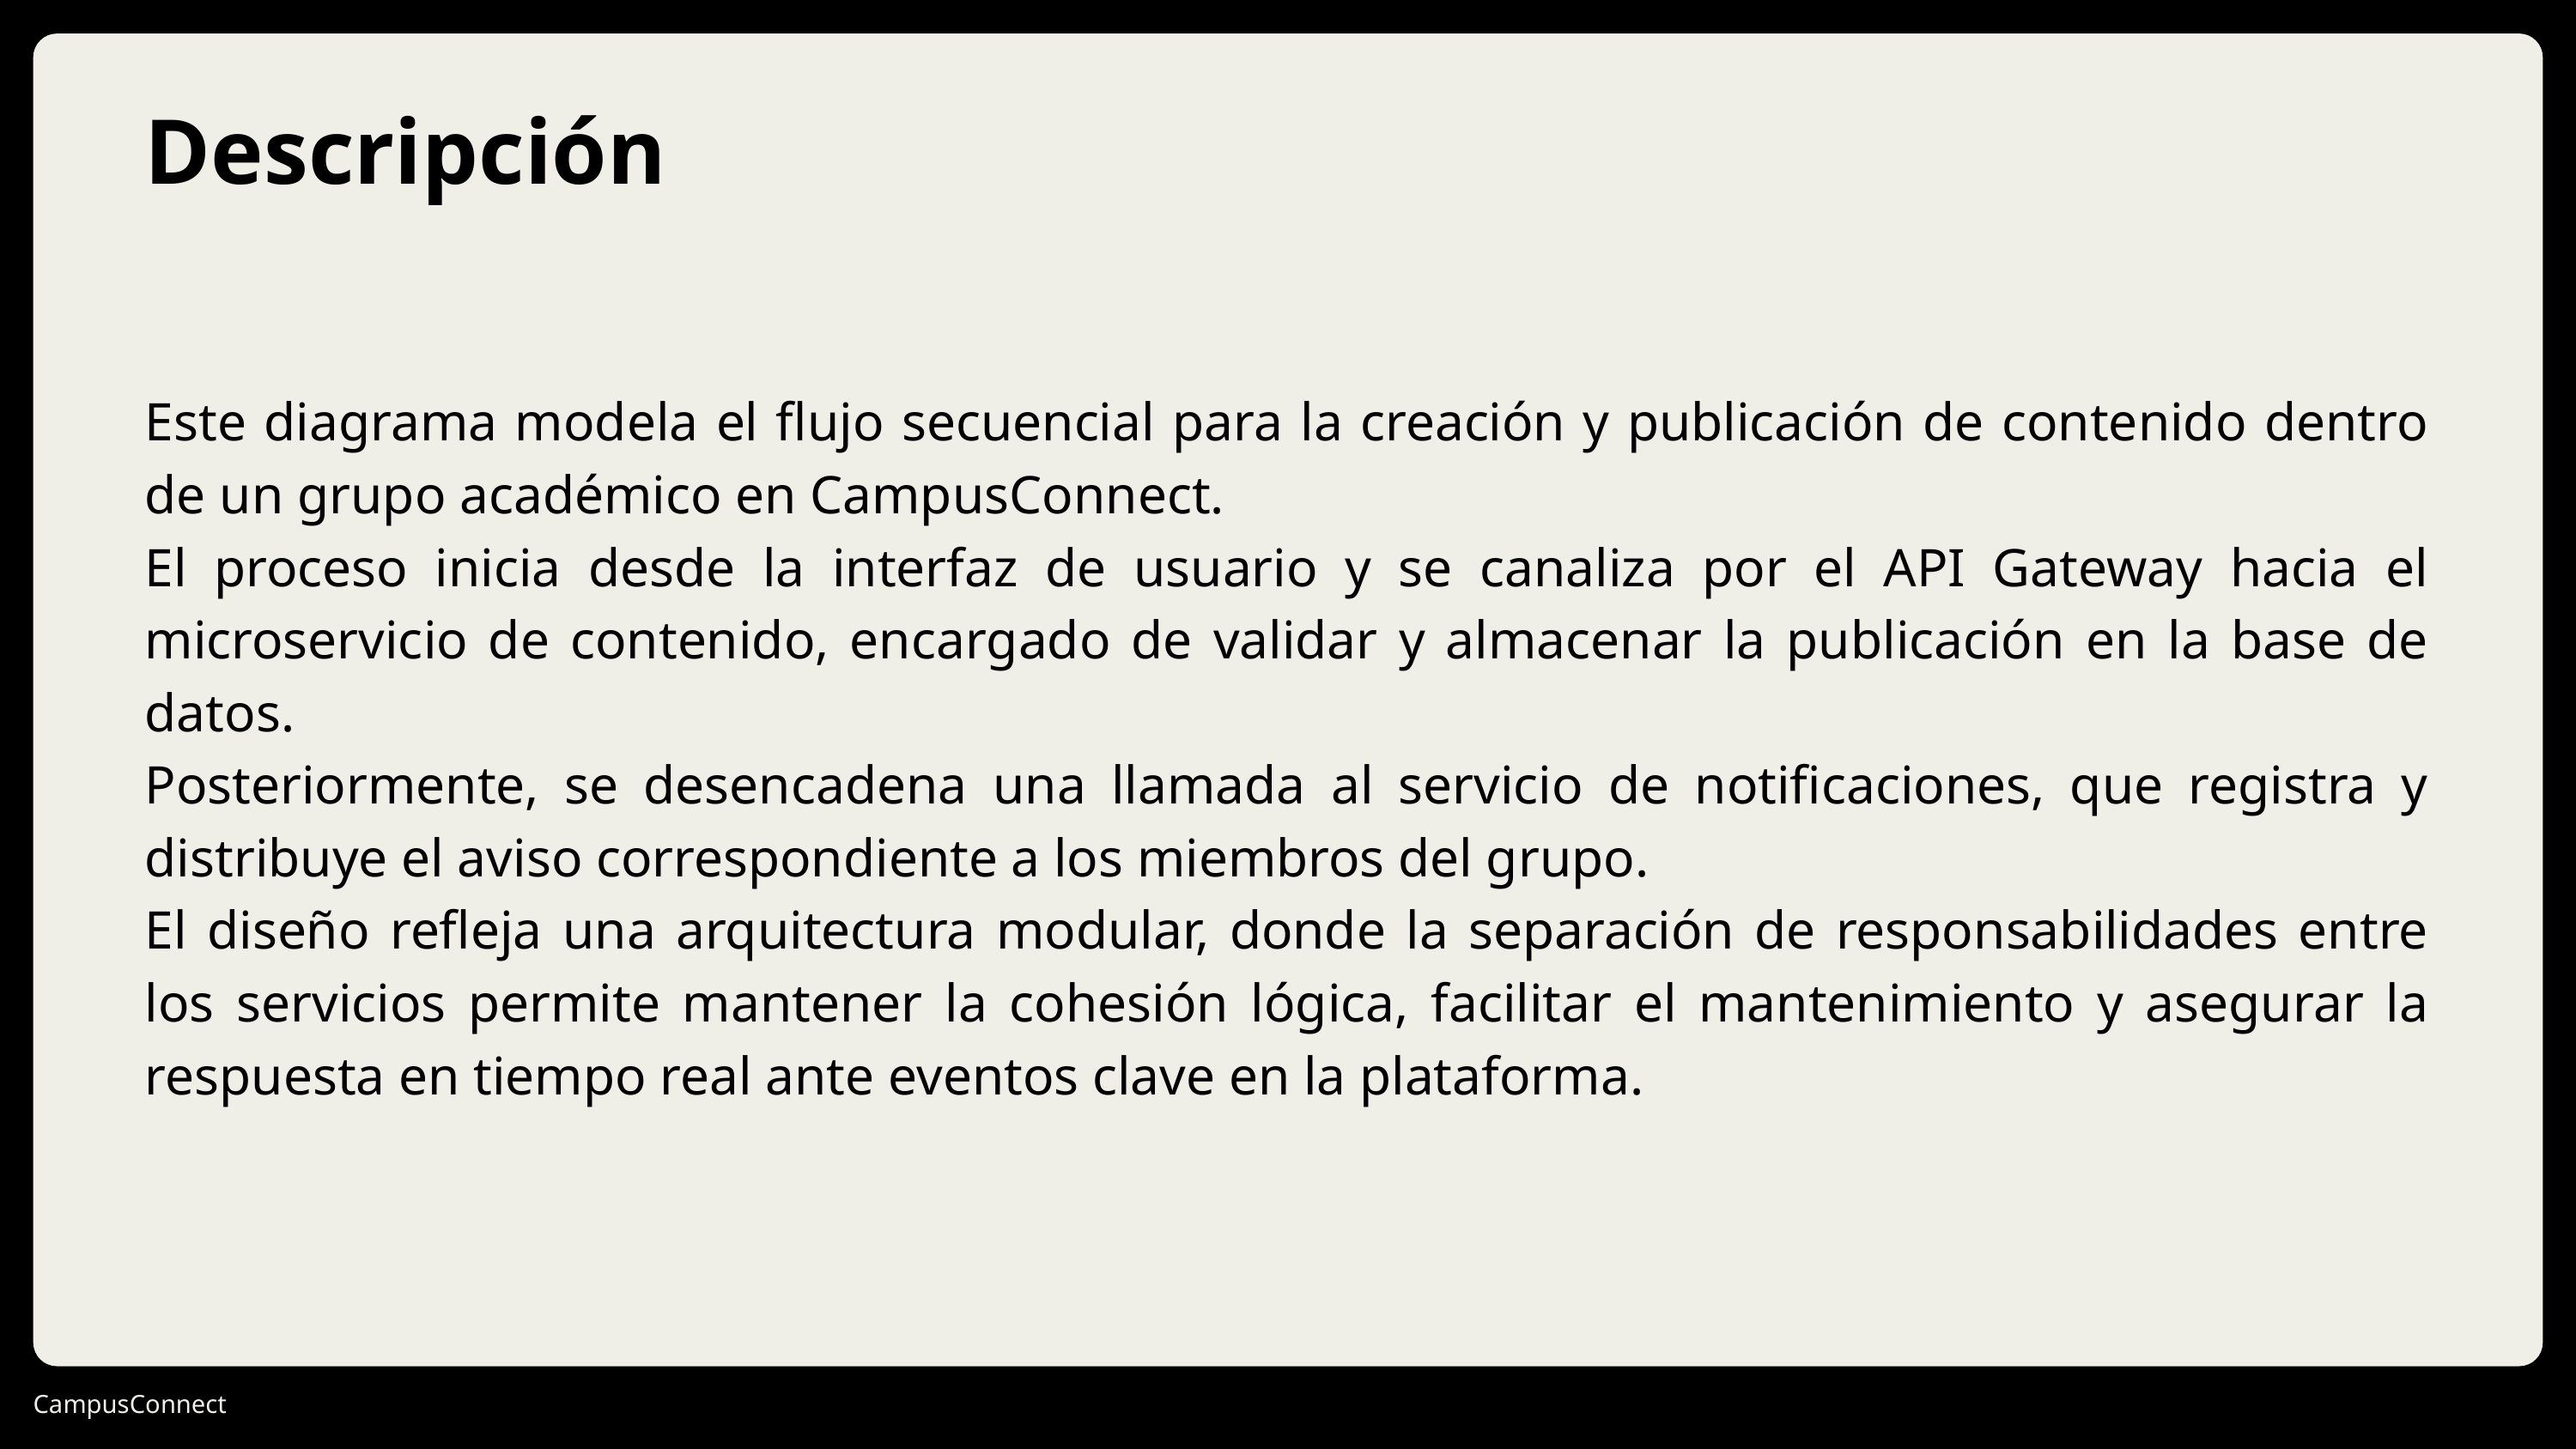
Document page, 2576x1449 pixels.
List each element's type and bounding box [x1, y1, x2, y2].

text_box [33, 1366, 379, 1449]
text_box [33, 33, 2543, 1367]
